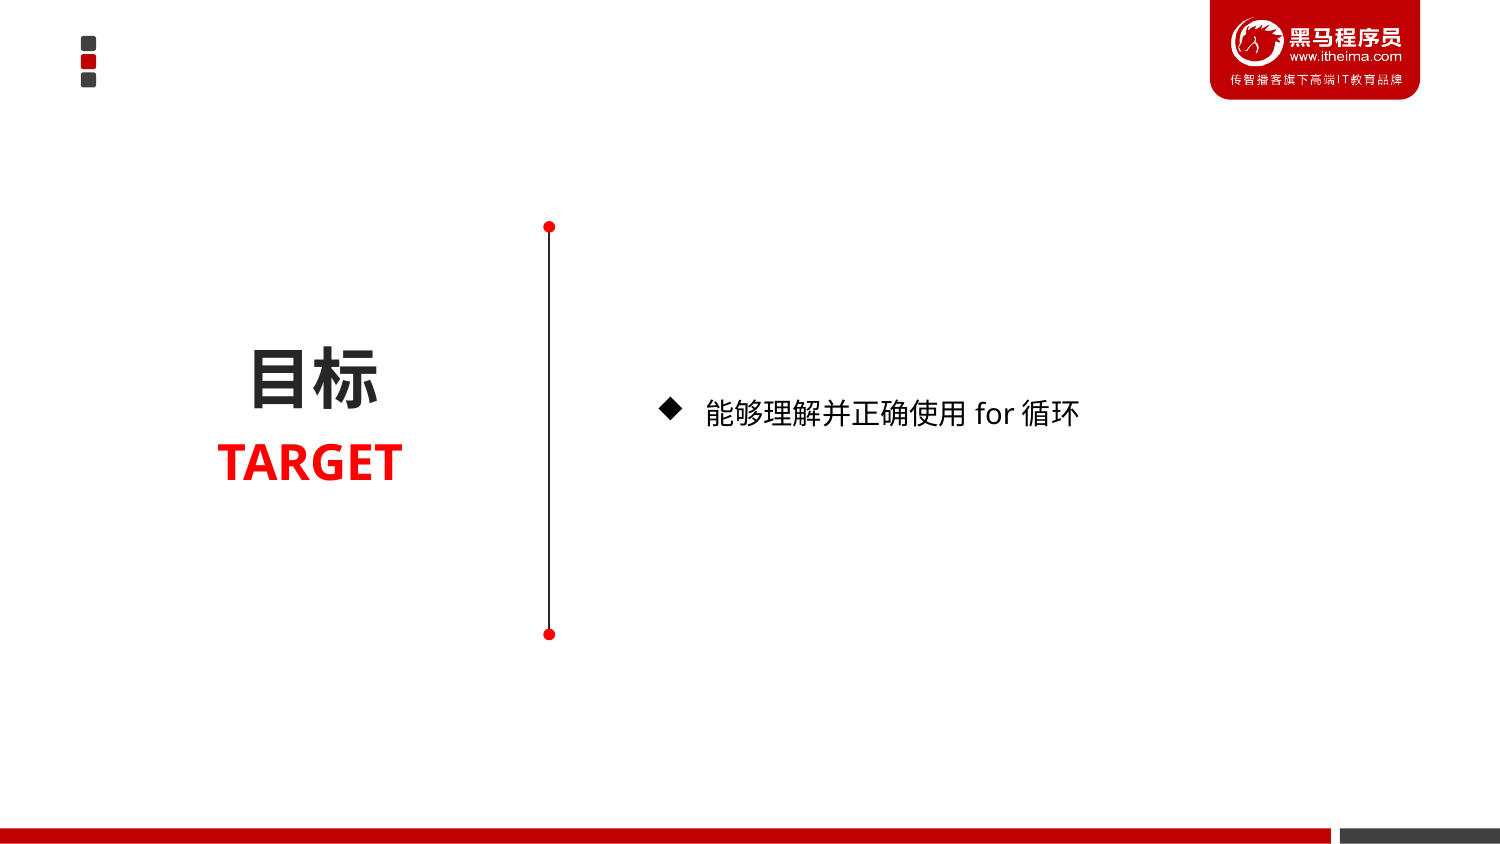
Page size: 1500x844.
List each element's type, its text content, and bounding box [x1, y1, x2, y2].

picture [1212, 8, 1421, 94]
text_box [541, 219, 558, 234]
text_box [541, 628, 558, 643]
text_box 目标 [171, 315, 454, 449]
text_box 能够理解并正确使用for循环 [641, 352, 1096, 438]
text_box TARGET [206, 422, 544, 507]
